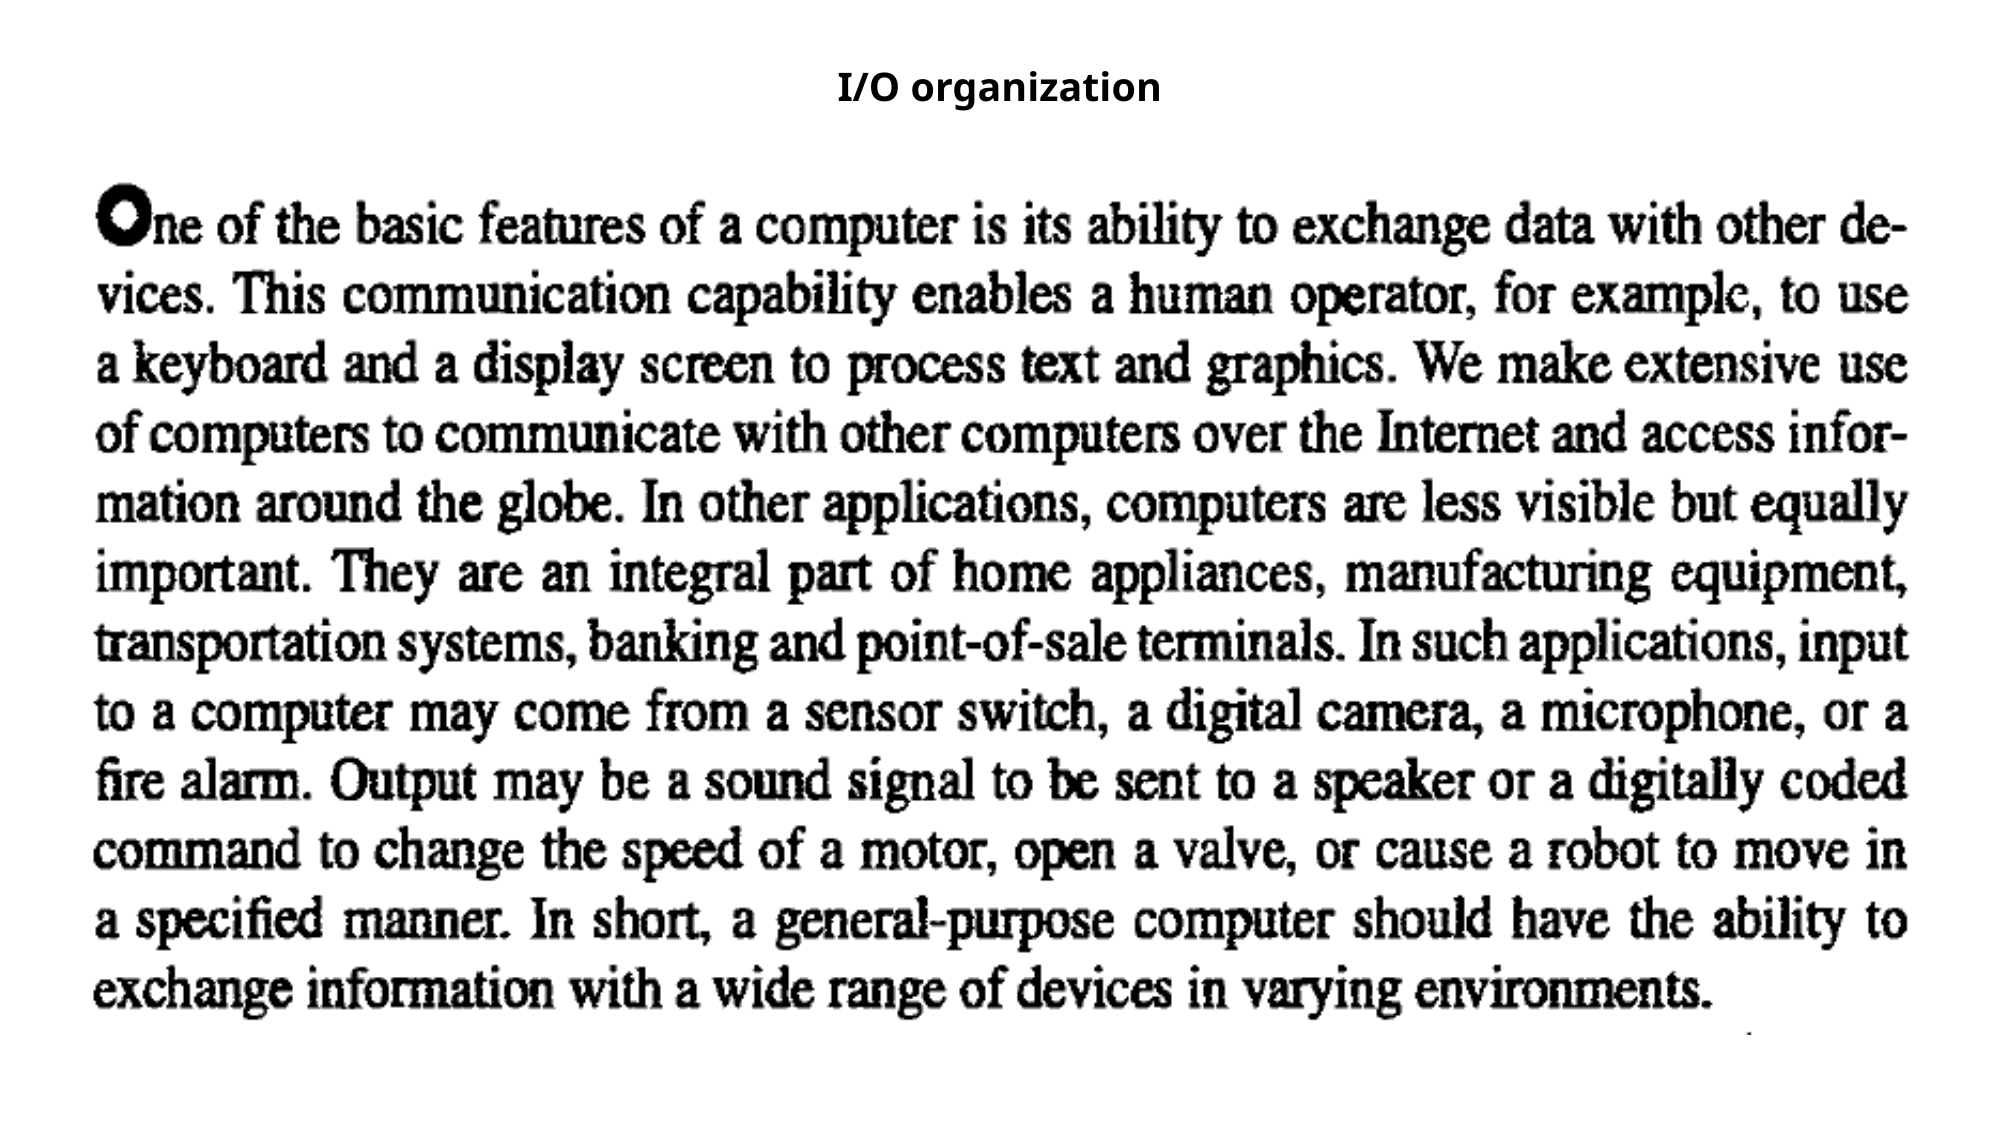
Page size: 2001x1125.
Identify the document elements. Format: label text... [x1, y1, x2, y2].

title I/O organization [137, 59, 1863, 118]
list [60, 156, 1961, 1035]
